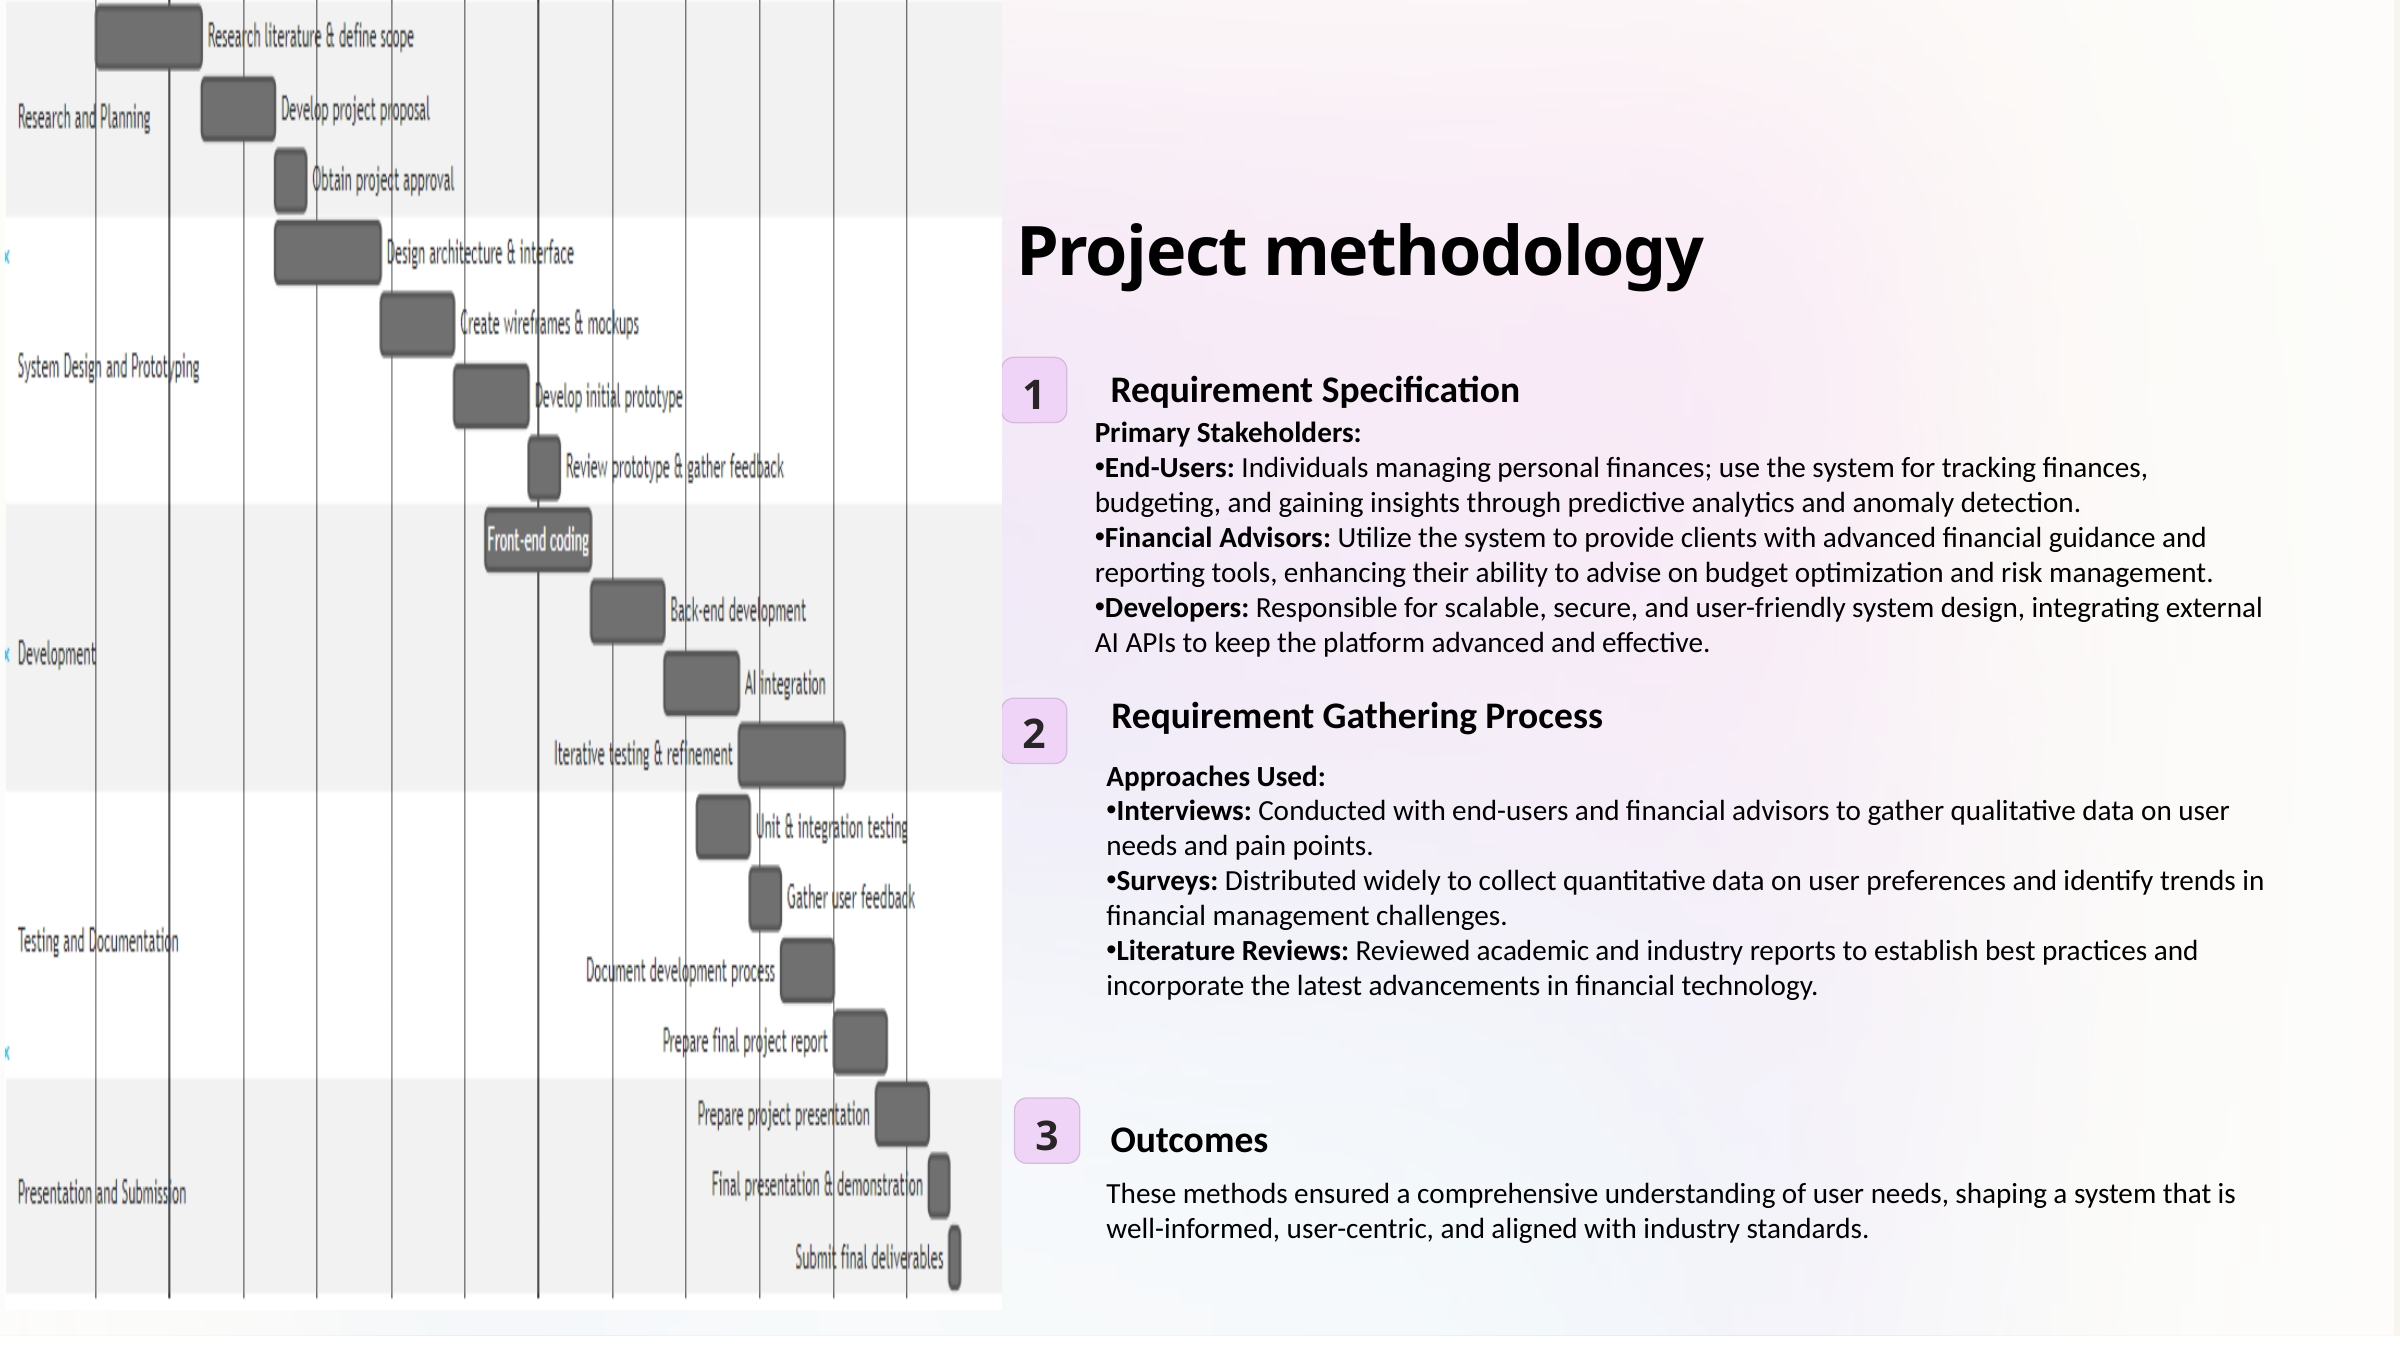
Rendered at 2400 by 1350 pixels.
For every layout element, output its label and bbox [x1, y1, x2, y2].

picture [0, 0, 2400, 1336]
text_box [1002, 698, 1067, 764]
text_box [1014, 1097, 1080, 1164]
